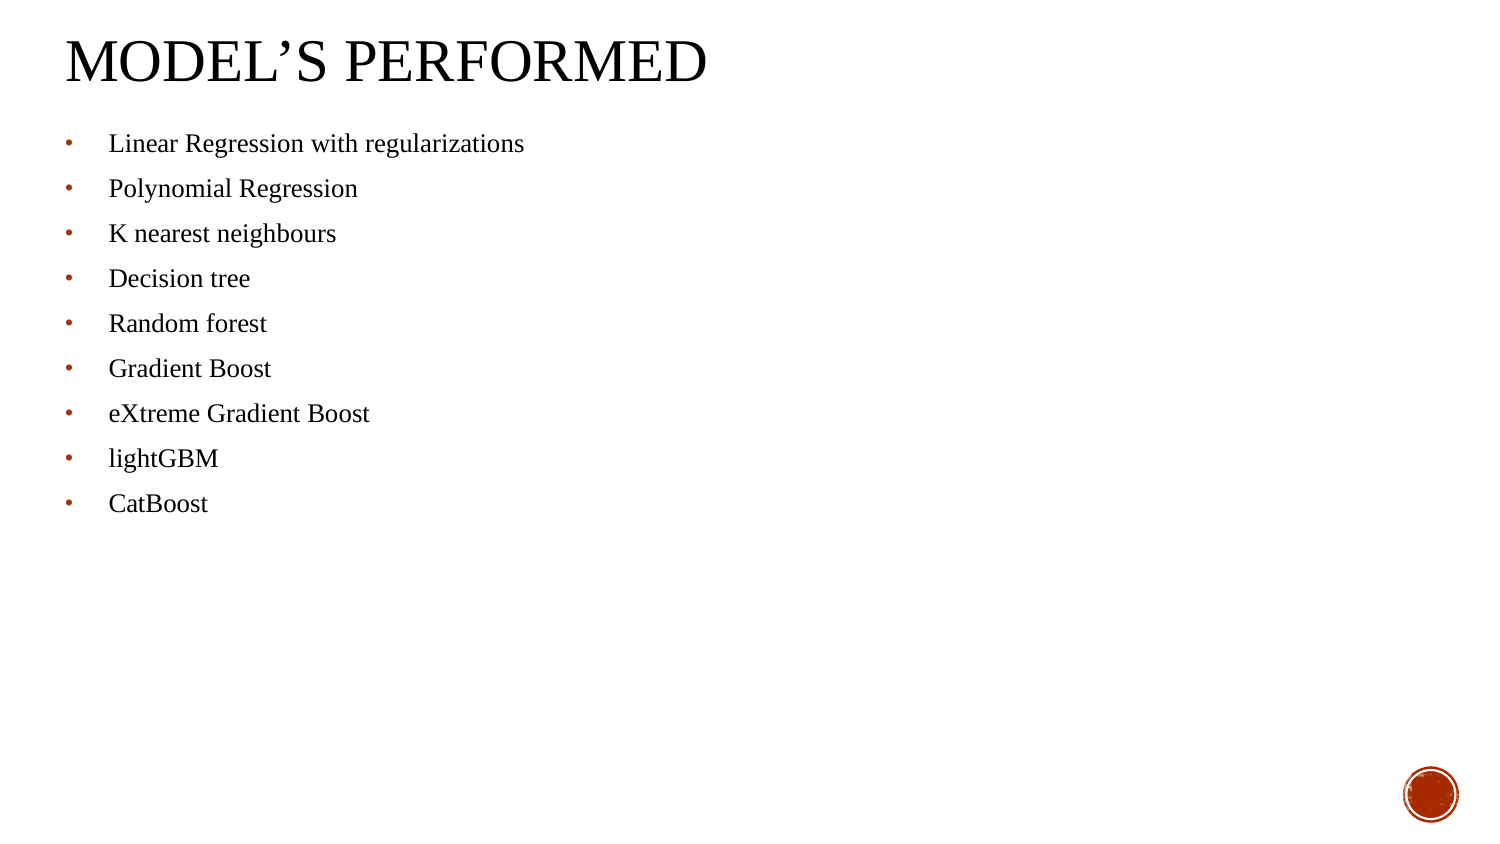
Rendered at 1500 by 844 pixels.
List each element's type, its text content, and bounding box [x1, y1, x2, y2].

title Model’s Performed [50, 21, 940, 103]
list Linear Regression with regularizations Polynomial Regression K nearest neighbours Decision tree Random forest Gradient Boost eXtreme Gradient Boost lightGBM CatBoost [50, 121, 1418, 531]
